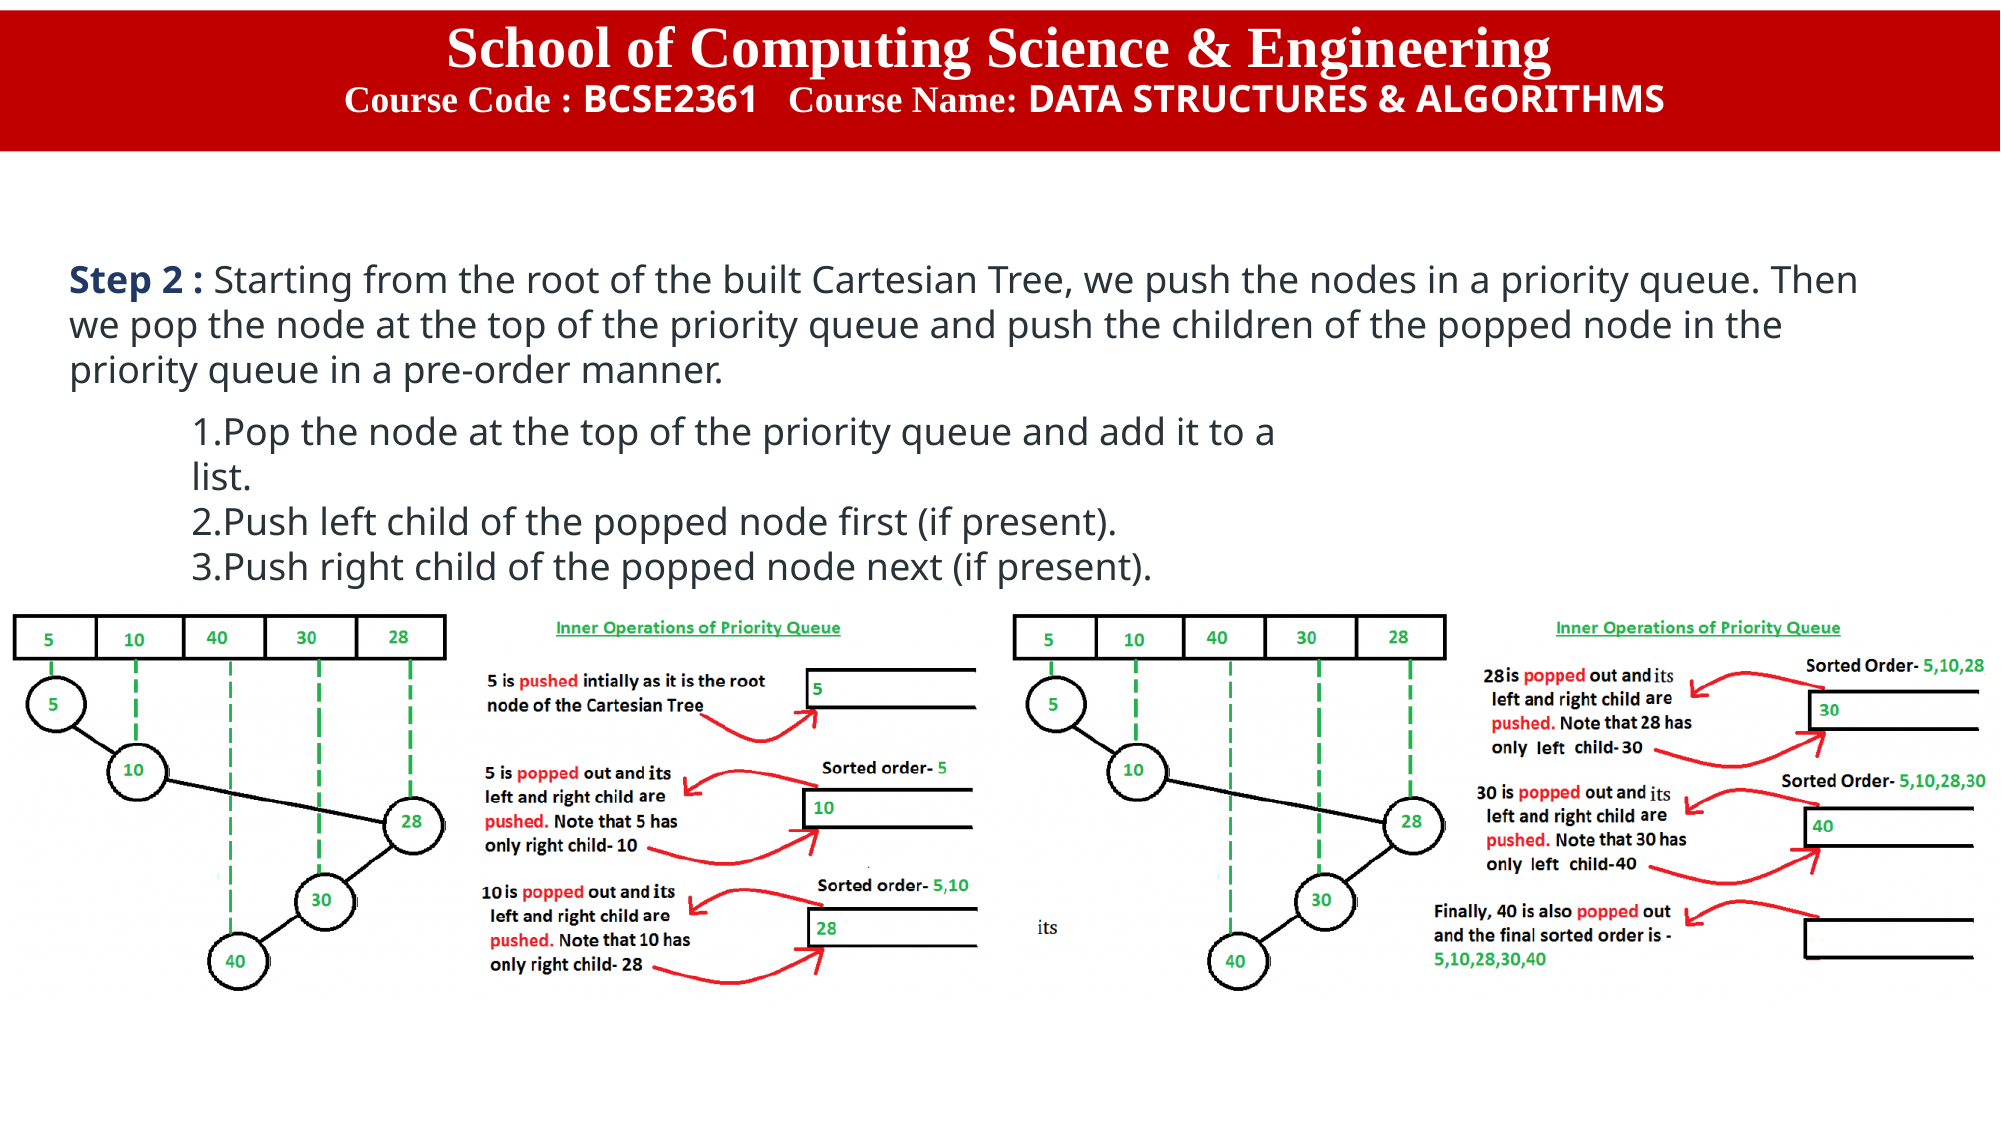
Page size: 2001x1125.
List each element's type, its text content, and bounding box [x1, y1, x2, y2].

text_box School of Computing Science & Engineering Course Code : BCSE2361 Course Name: DATA STRUCTURES & ALGORITHMS [0, 10, 2000, 152]
picture [12, 599, 1000, 1005]
text_box Pop the node at the top of the priority queue and add it to a list. Push left child of the popped node first (if present). Push right child of the popped node next (if present). [176, 400, 1323, 596]
text_box Step 2 : Starting from the root of the built Cartesian Tree, we push the nodes in a priority queue. Then we pop the node at the top of the priority queue and push the children of the popped node in the priority queue in a pre-order manner. [54, 249, 1899, 399]
picture [1012, 599, 2000, 1005]
